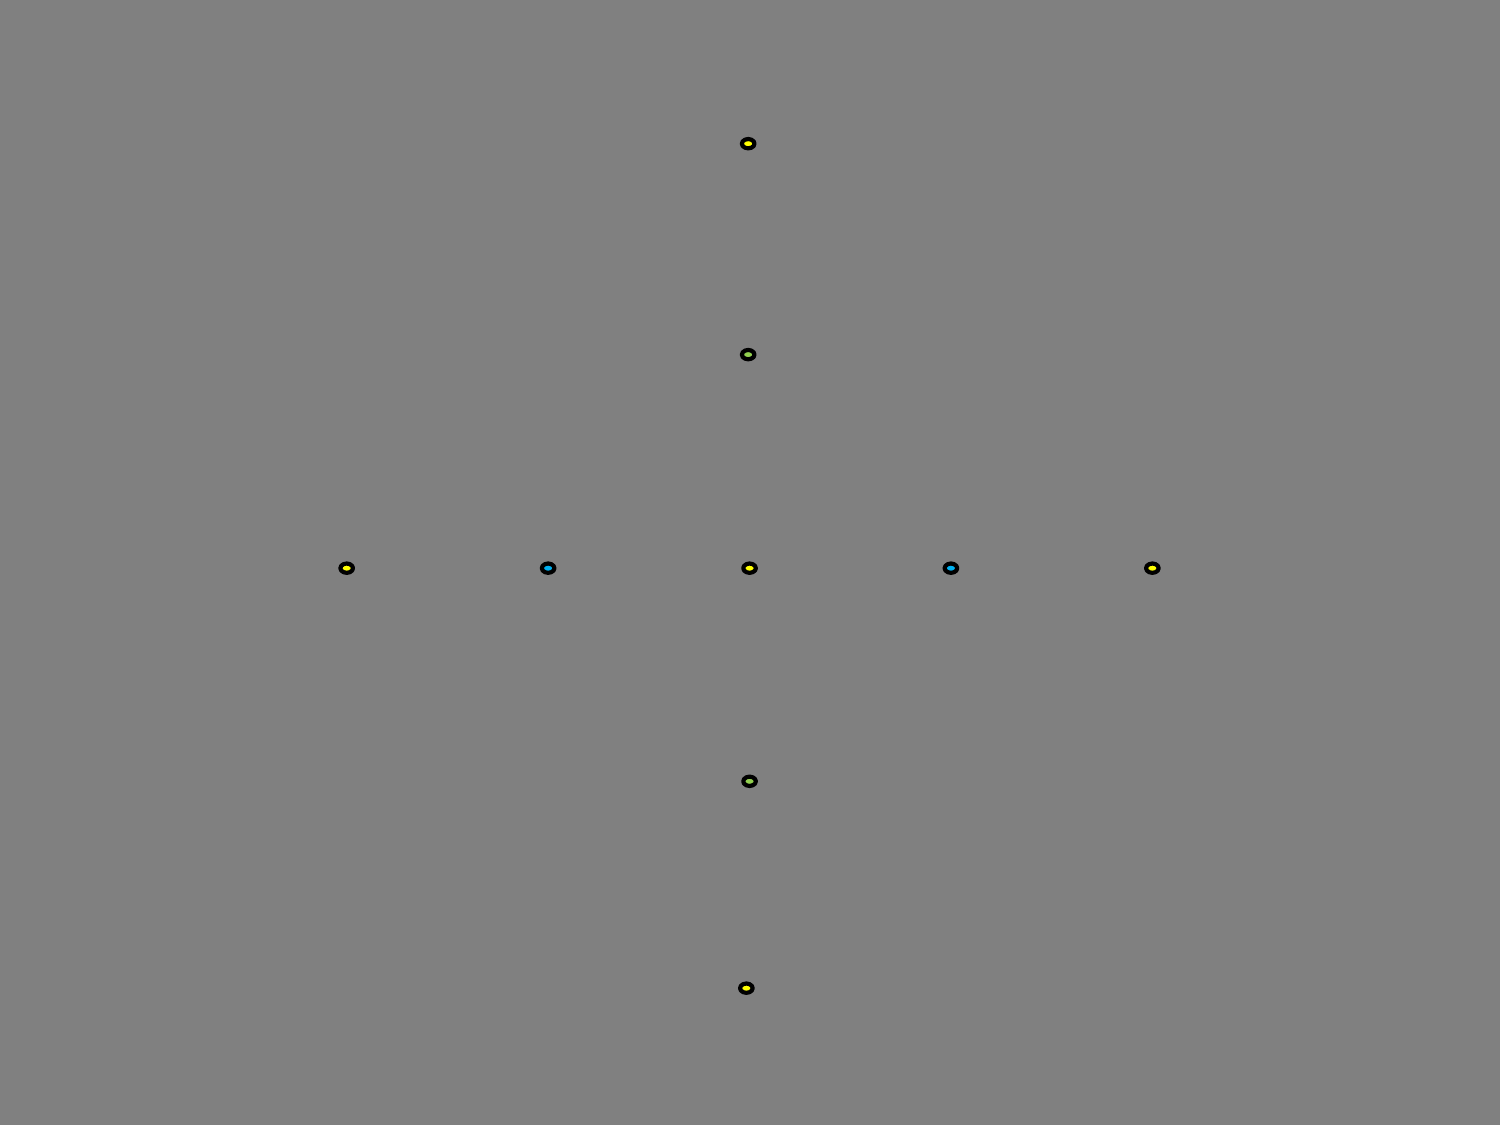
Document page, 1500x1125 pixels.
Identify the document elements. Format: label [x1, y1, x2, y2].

text_box [741, 561, 758, 575]
text_box [741, 774, 758, 789]
text_box [739, 347, 757, 362]
text_box [739, 136, 757, 151]
text_box [539, 561, 557, 575]
text_box [738, 981, 755, 995]
text_box [942, 561, 960, 575]
text_box [1144, 561, 1161, 575]
text_box [338, 561, 355, 575]
